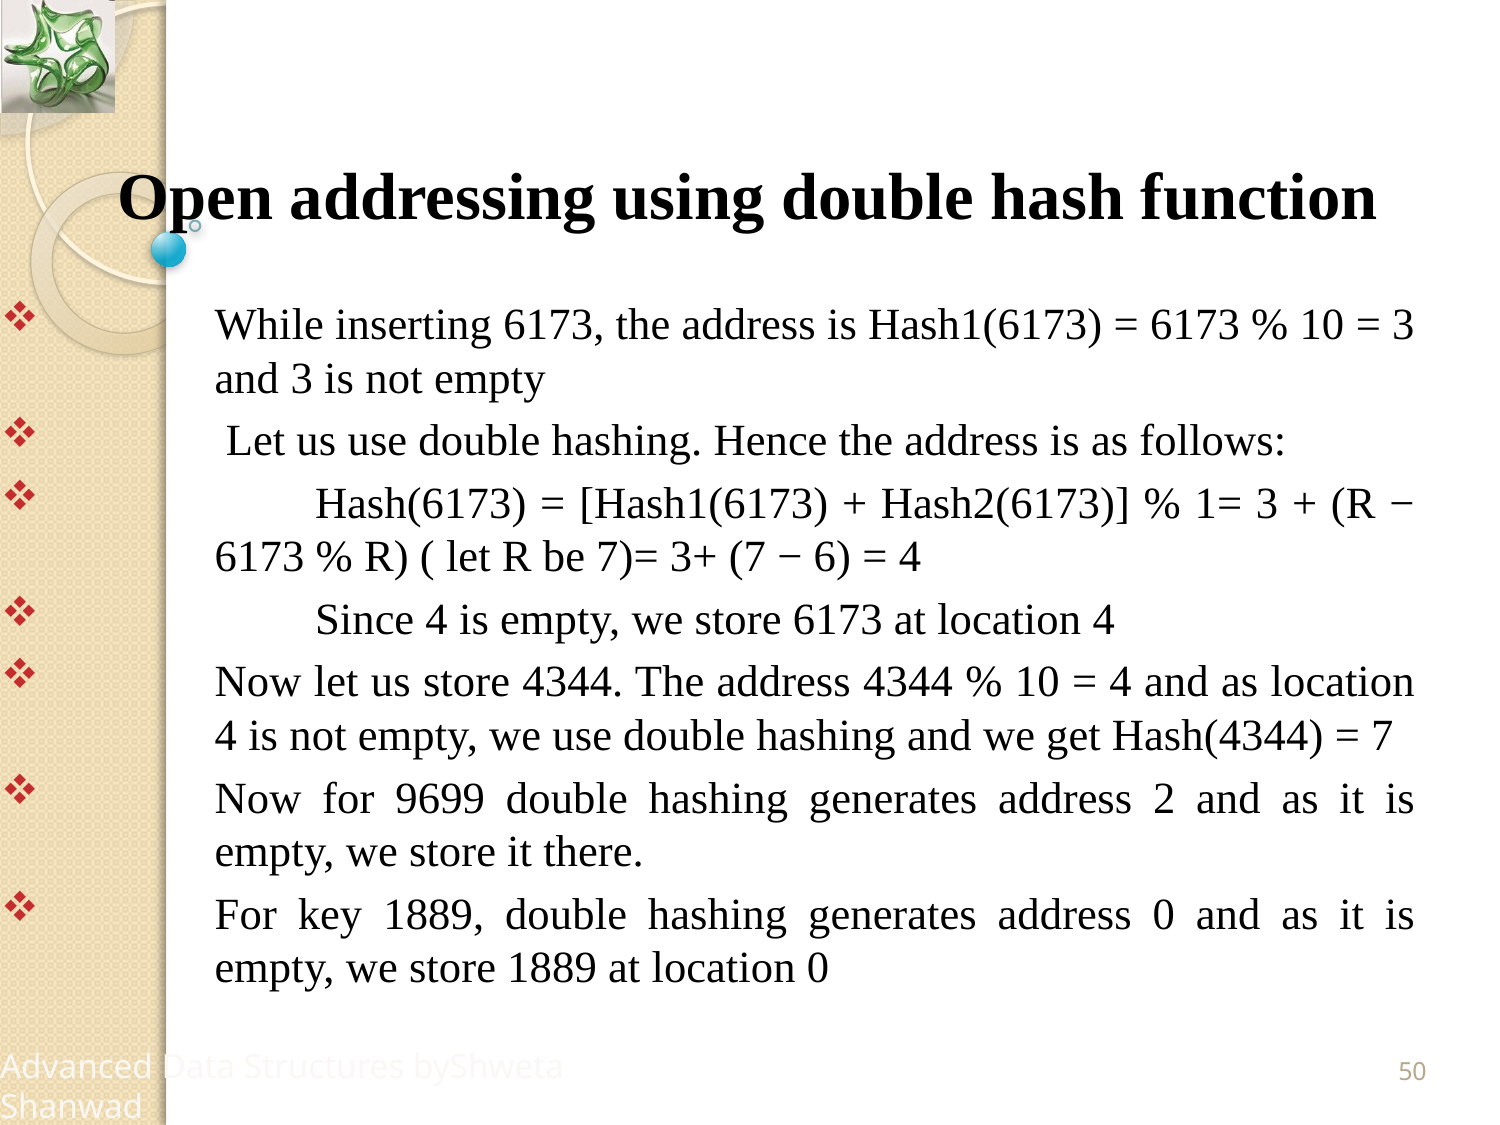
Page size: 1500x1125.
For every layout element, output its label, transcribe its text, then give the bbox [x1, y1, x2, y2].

picture [0, 0, 116, 113]
slide_number 50 [1350, 1037, 1475, 1098]
text_box Open addressing using double hash function [74, 45, 1425, 233]
text_box While inserting 6173, the address is Hash1(6173) = 6173 % 10 = 3 and 3 is not empty Let us use double hashing. Hence the address is as follows: Hash(6173) = [Hash1(6173) + Hash2(6173)] % 1= 3 + (R − 6173 % R) ( let R be 7)= 3+ (7 − 6) = 4 Since 4 is empty, we store 6173 at location 4 Now let us store 4344. The address 4344 % 10 = 4 and as location 4 is not empty, we use double hashing and we get Hash(4344) = 7 Now for 9699 double hashing generates address 2 and as it is empty, we store it there. For key 1889, double hashing generates address 0 and as it is empty, we store 1889 at location 0 [0, 287, 1425, 1043]
